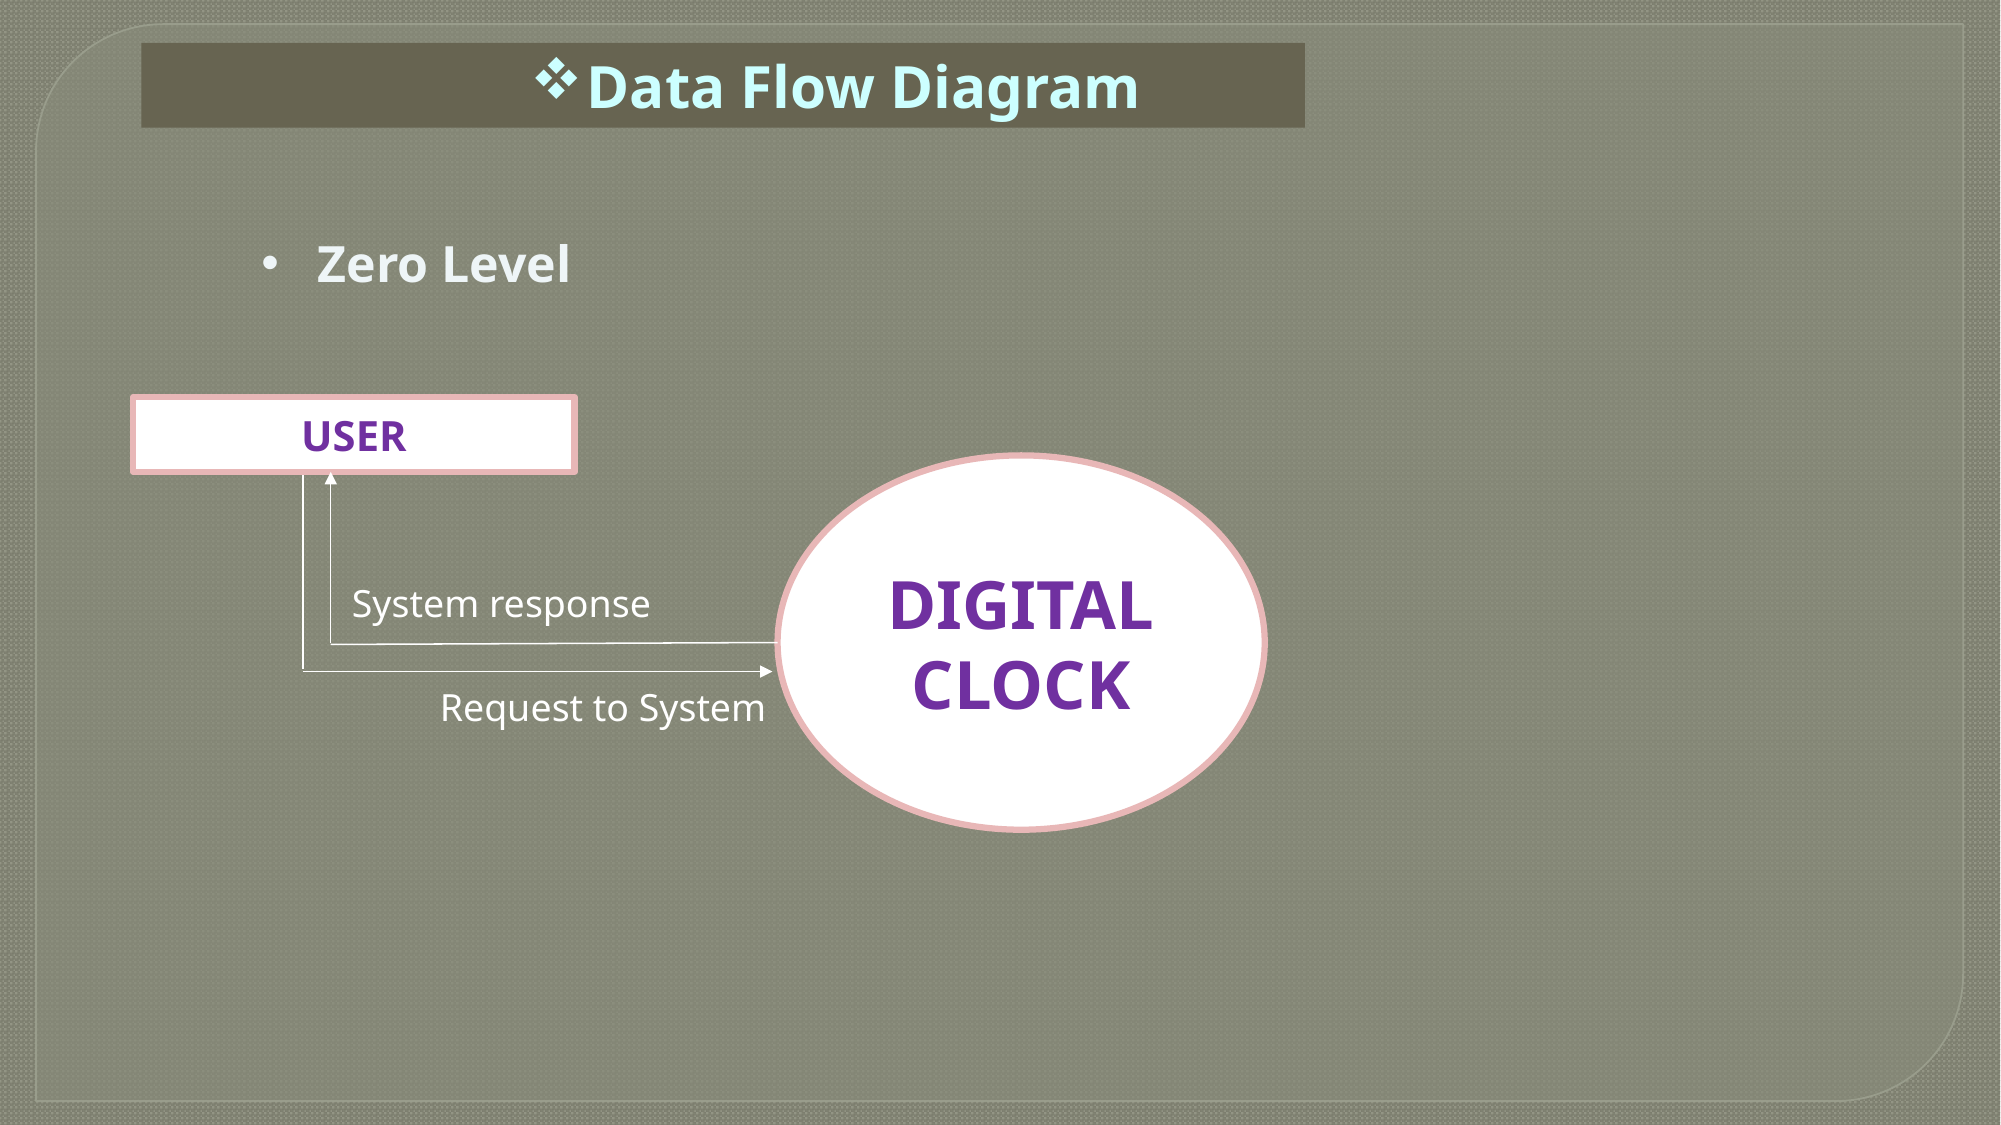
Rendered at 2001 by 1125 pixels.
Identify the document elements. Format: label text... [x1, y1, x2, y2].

text_box Data Flow Diagram [141, 42, 1305, 128]
text_box System response [337, 572, 830, 632]
text_box USER [130, 394, 578, 475]
text_box Request to System [424, 676, 894, 737]
text_box DIGITAL CLOCK [774, 452, 1268, 833]
text_box Zero Level [246, 224, 1073, 300]
